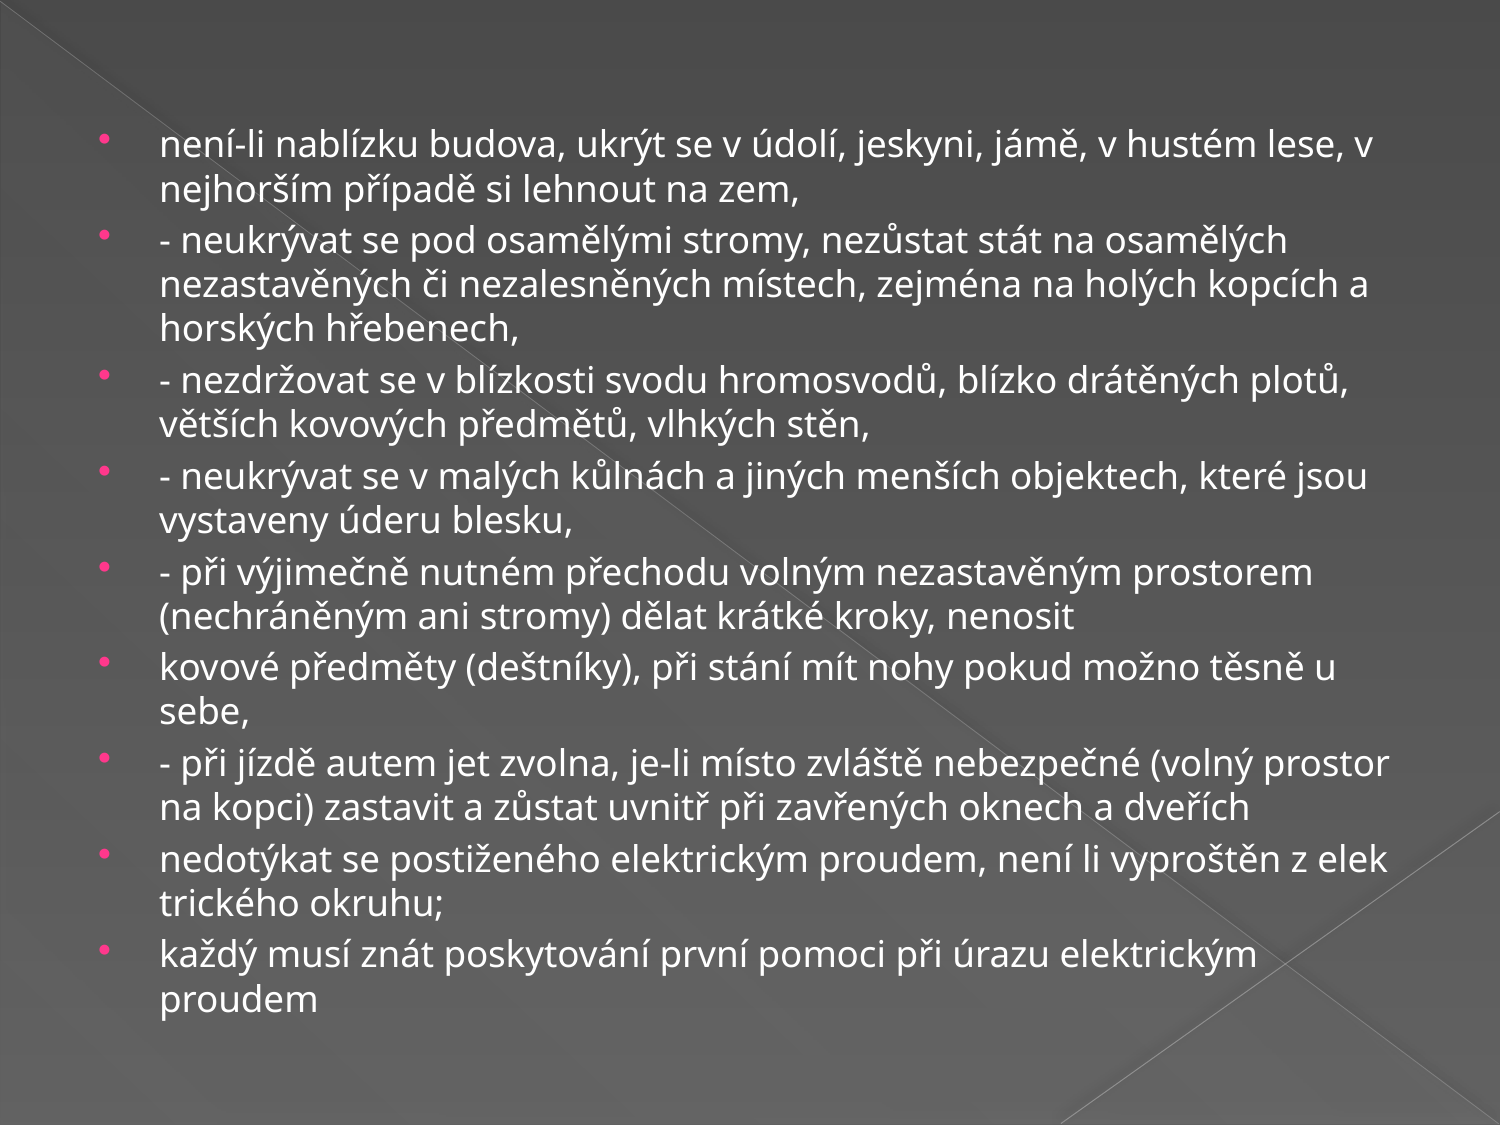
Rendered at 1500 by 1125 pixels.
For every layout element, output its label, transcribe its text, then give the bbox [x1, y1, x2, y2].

list není-li nablízku budova, ukrýt se v údolí, jeskyni, jámě, v hustém lese, v nejhorším případě si lehnout na zem, - neukrývat se pod osamělými stromy, nezůstat stát na osamělých nezastavěných či nezalesněných místech, zejména na holých kopcích a horských hřebenech, - nezdržovat se v blízkosti svodu hromosvodů, blízko drátěných plotů, větších kovových předmětů, vlhkých stěn, - neukrývat se v malých kůlnách a jiných menších objektech, které jsou vystaveny úderu blesku, - při výjimečně nutném přechodu volným nezastavěným prostorem (nechráněným ani stromy) dělat krátké kroky, nenosit kovové předměty (deštníky), při stání mít nohy pokud možno těsně u sebe, - při jízdě autem jet zvolna, je-li místo zvláště nebezpečné (volný prostor na kopci) zastavit a zůstat uvnitř při zavřených oknech a dveřích nedotýkat se postiženého elektrickým proudem, není li vyproštěn z elek­trického okruhu; každý musí znát poskytování první pomoci při úrazu elektrickým proudem [75, 113, 1425, 1059]
